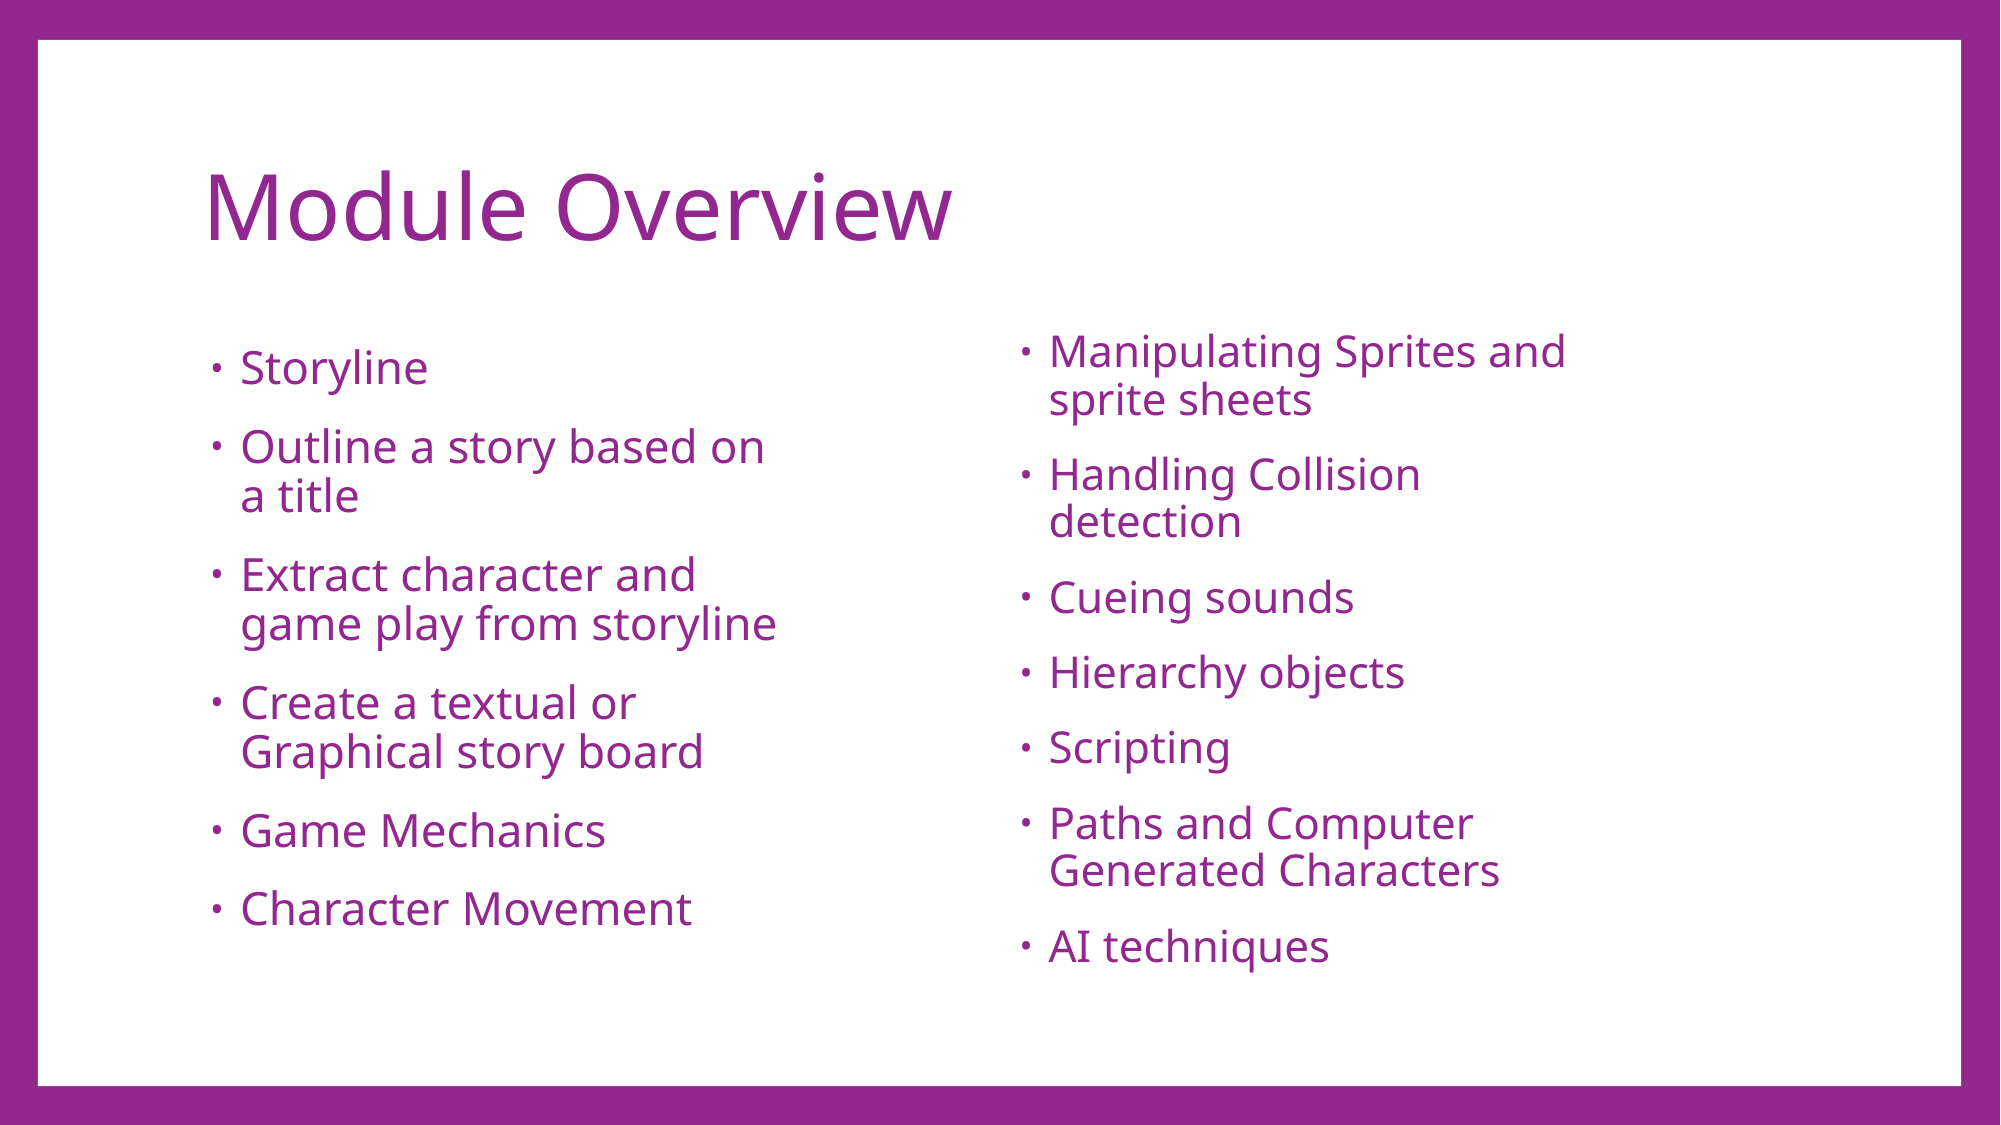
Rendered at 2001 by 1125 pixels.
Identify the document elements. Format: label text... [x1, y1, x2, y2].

title Module Overview [187, 99, 1808, 323]
text_box Manipulating Sprites and sprite sheets Handling Collision detection Cueing sounds Hierarchy objects Scripting Paths and Computer Generated Characters AI techniques [997, 322, 1616, 985]
list Storyline Outline a story based on a title Extract character and game play from storyline Create a textual or Graphical story board Game Mechanics Character Movement [187, 337, 806, 1000]
